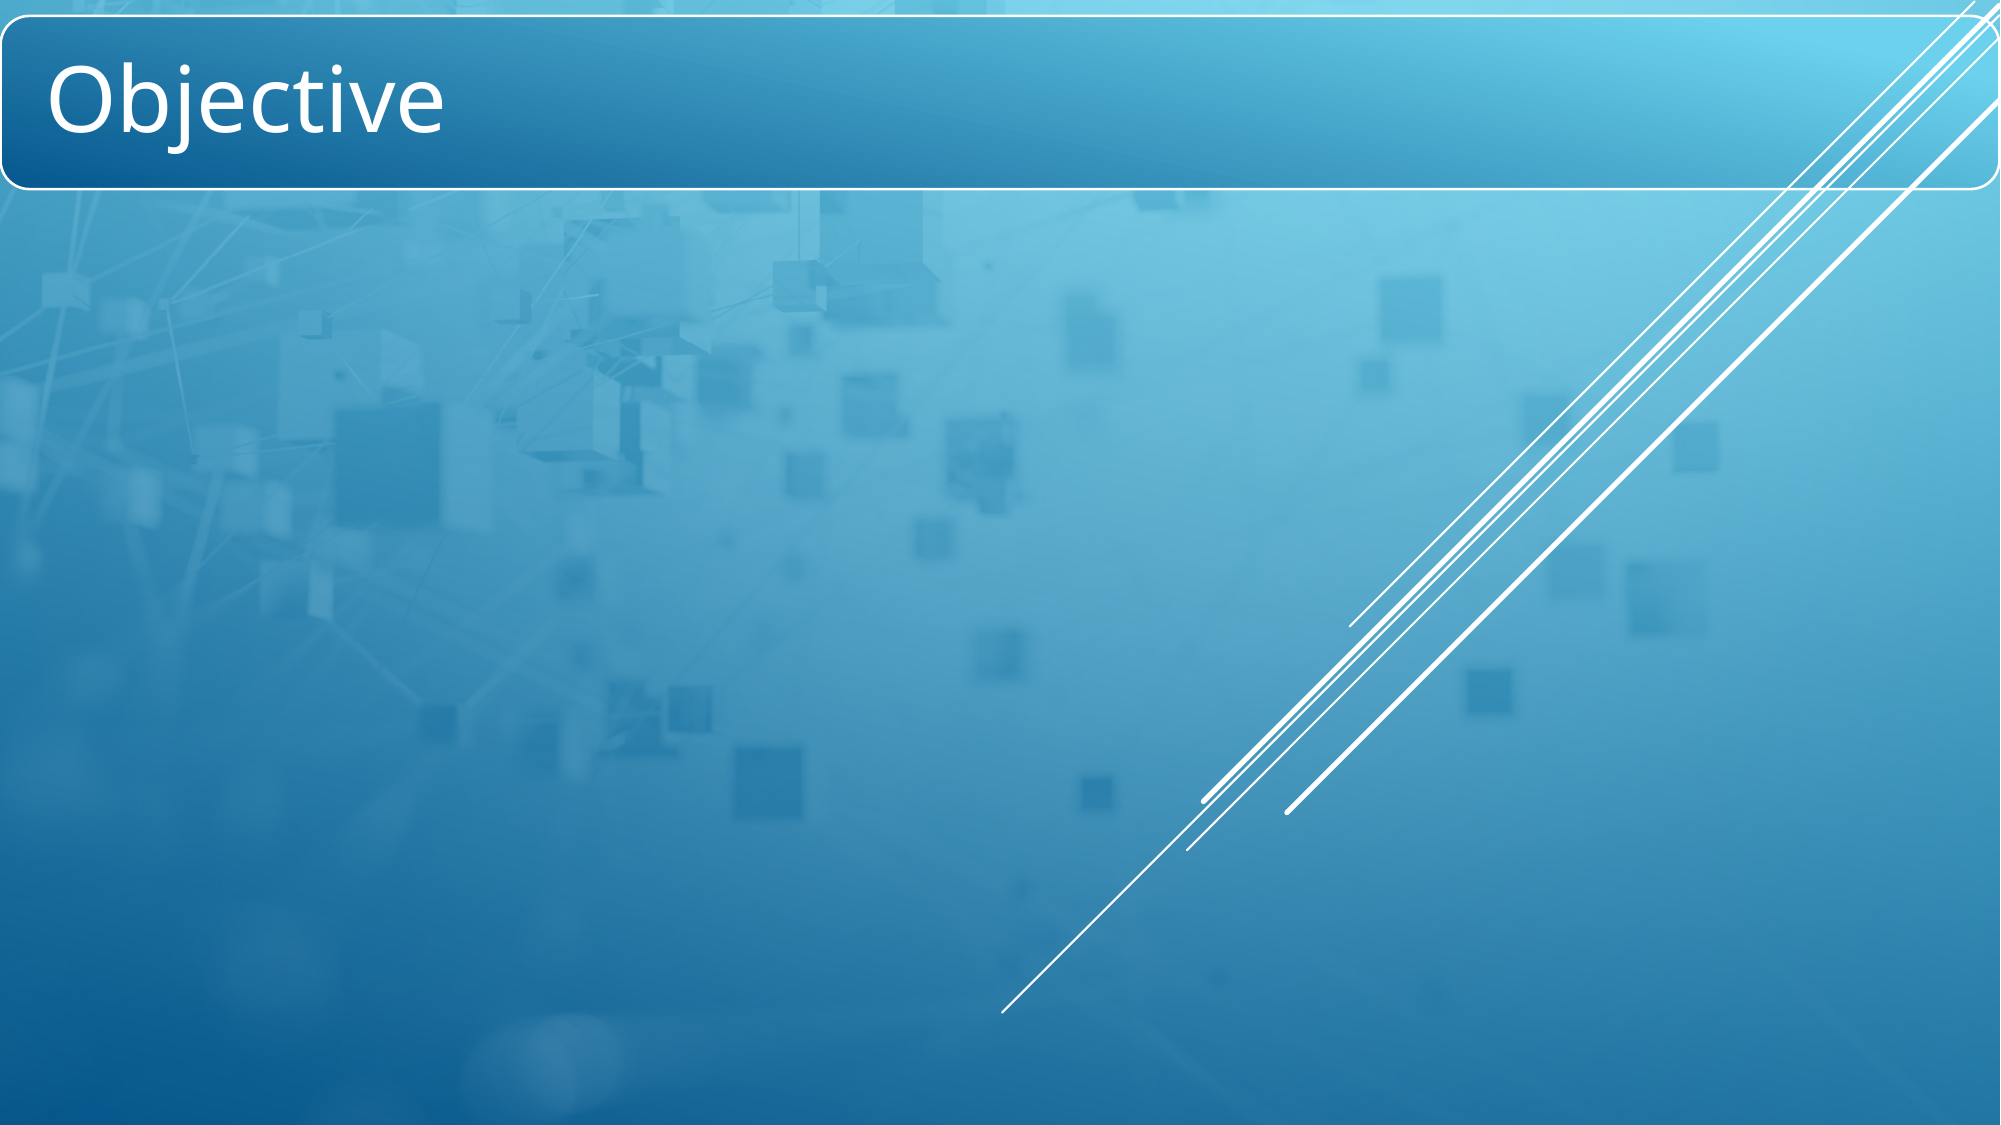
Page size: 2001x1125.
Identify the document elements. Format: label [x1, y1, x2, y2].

picture [0, 191, 2000, 1125]
text_box [0, 14, 1001, 191]
text_box [1001, 1, 2000, 1013]
picture [0, 0, 2000, 14]
